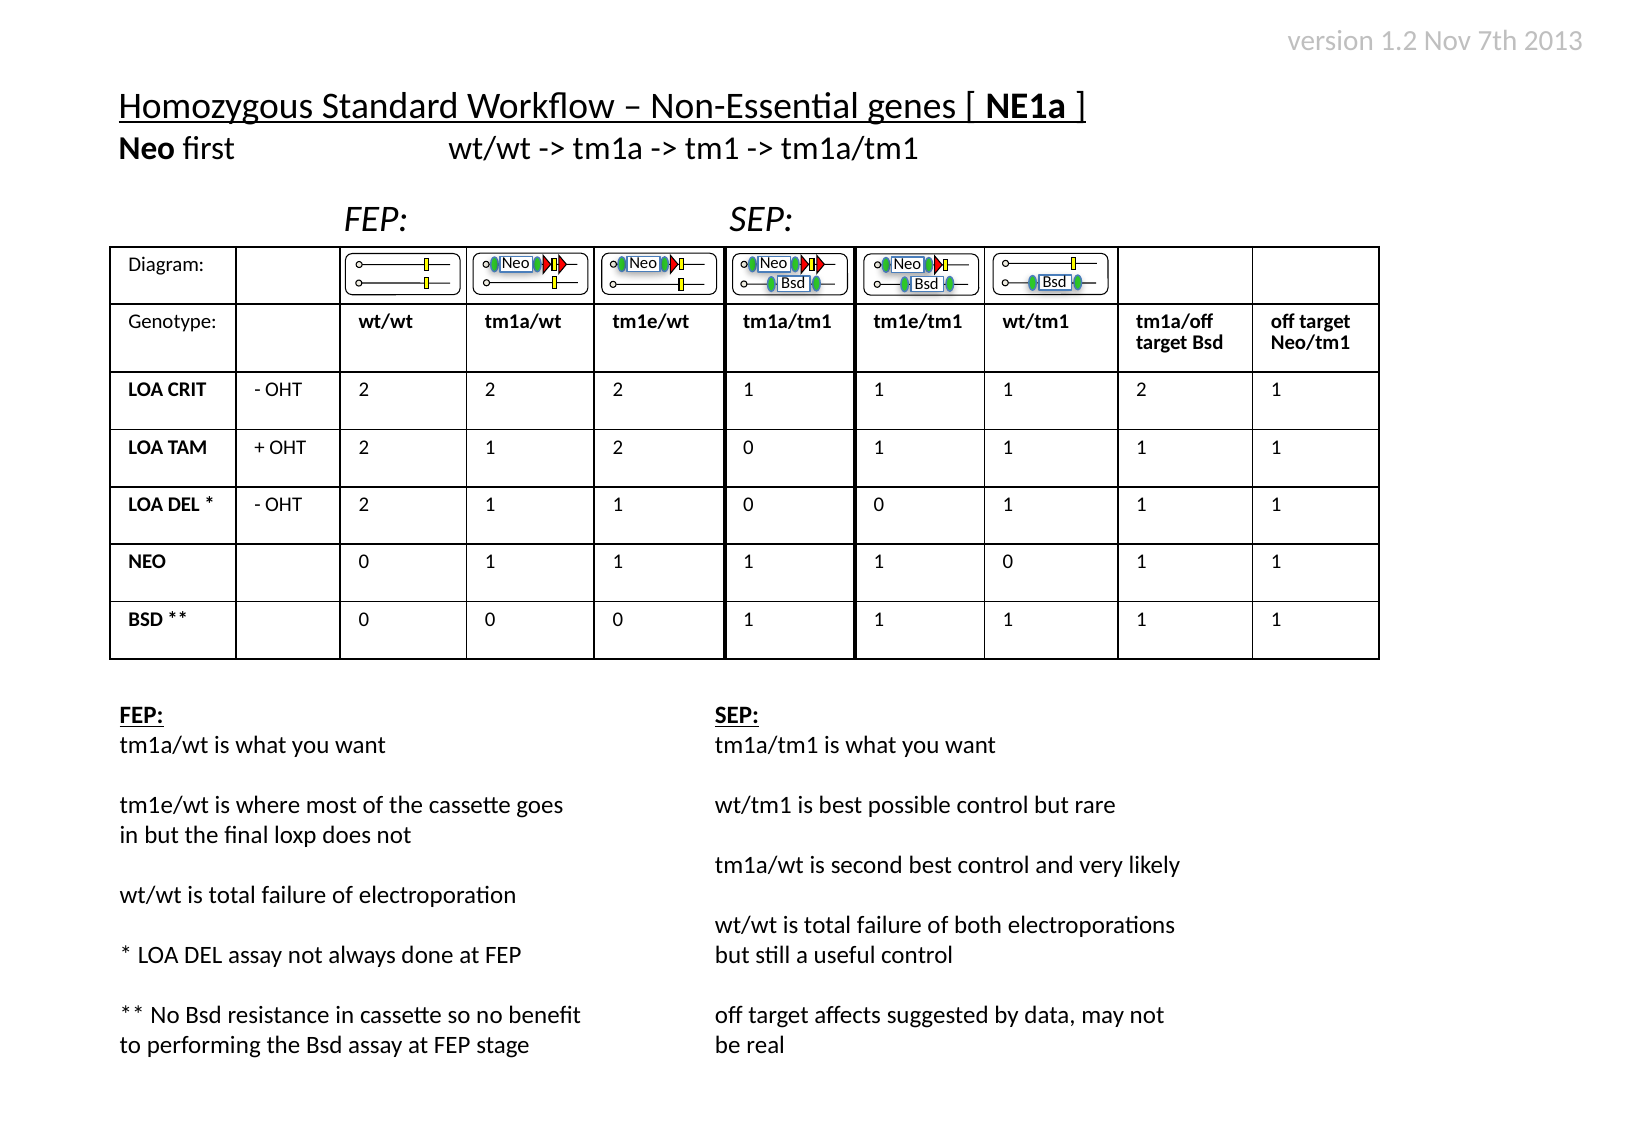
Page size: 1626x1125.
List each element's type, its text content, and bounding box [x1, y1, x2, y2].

table_cell 1 [1253, 430, 1378, 486]
table_cell 1 [1253, 488, 1378, 543]
table_cell tm1a/wt [467, 309, 593, 371]
table_cell 1 [1253, 545, 1378, 601]
table_cell 1 [985, 488, 1117, 543]
table_cell 2 [341, 488, 466, 543]
table_cell 1 [985, 430, 1117, 486]
table_cell 0 [467, 602, 593, 658]
table_cell 1 [1119, 545, 1252, 601]
table_cell 1 [727, 602, 853, 658]
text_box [345, 244, 1109, 301]
table_cell tm1a/off target Bsd [1119, 305, 1252, 371]
table_header Diagram: [111, 248, 235, 303]
table_cell [237, 305, 339, 371]
table_cell + OHT [237, 430, 339, 486]
table_cell [237, 602, 339, 658]
table_cell wt/wt [341, 305, 466, 371]
table_cell 2 [467, 373, 593, 429]
table_cell 0 [595, 602, 723, 658]
table_cell - OHT [237, 488, 339, 543]
table_cell LOA TAM [111, 430, 235, 486]
text_box version 1.2 Nov 7th 2013 [1272, 13, 1625, 64]
text_box FEP: [329, 186, 424, 247]
table_cell tm1e/wt [595, 309, 723, 371]
table_cell 1 [985, 373, 1117, 429]
table_header [1253, 248, 1378, 303]
table_cell 1 [1119, 602, 1252, 658]
table_cell tm1e/tm1 [857, 309, 984, 371]
table_cell NEO [111, 545, 235, 601]
table_cell LOA CRIT [111, 373, 235, 429]
table_cell 1 [857, 430, 984, 486]
table_cell 0 [341, 545, 466, 601]
table_cell 1 [727, 373, 853, 429]
table_cell 1 [467, 430, 593, 486]
text_box SEP: tm1a/tm1 is what you want wt/tm1 is best possible control but rare tm1a/wt is second best control and very likely wt/wt is total failure of both electroporations but still a useful control off target affects suggested by data, may not be real [700, 691, 1205, 1066]
table_cell 2 [1119, 373, 1252, 429]
table_cell 1 [857, 602, 984, 658]
table_cell 2 [595, 430, 723, 486]
table_cell tm1a/tm1 [727, 309, 853, 371]
table_cell 1 [595, 488, 723, 543]
table_cell LOA DEL * [111, 488, 235, 543]
table_cell 1 [1253, 602, 1378, 658]
table_cell 1 [727, 545, 853, 601]
table_header [237, 248, 339, 303]
table_cell 1 [467, 545, 593, 601]
table_cell 1 [857, 373, 984, 429]
table_cell 1 [1253, 373, 1378, 429]
table_cell 1 [857, 545, 984, 601]
table_cell [237, 545, 339, 601]
table_cell 0 [727, 430, 853, 486]
text_box FEP: tm1a/wt is what you want tm1e/wt is where most of the cassette goes in but the final loxp does not wt/wt is total failure of electroporation * LOA DEL assay not always done at FEP ** No Bsd resistance in cassette so no benefit to performing the Bsd assay at FEP stage [104, 691, 598, 1066]
text_box Homozygous Standard Workflow – Non-Essential genes [ NE1a ] Neo first wt/wt -> tm1a -> tm1 -> tm1a/tm1 [103, 73, 1102, 174]
table_cell 0 [857, 488, 984, 543]
table_cell 2 [341, 373, 466, 429]
table_cell - OHT [237, 373, 339, 429]
table_cell 0 [985, 545, 1117, 601]
table_header [1119, 248, 1252, 303]
table_cell 2 [341, 430, 466, 486]
table_cell 0 [341, 602, 466, 658]
table_cell BSD ** [111, 602, 235, 658]
text_box SEP: [714, 186, 809, 243]
table_cell 1 [1119, 488, 1252, 543]
table_cell 1 [1119, 430, 1252, 486]
table_cell 1 [985, 602, 1117, 658]
table_cell 0 [727, 488, 853, 543]
table_cell off target Neo/tm1 [1253, 305, 1378, 371]
table_header [1111, 248, 1117, 303]
table_cell wt/tm1 [985, 305, 1117, 371]
table_cell Genotype: [111, 305, 235, 371]
table_cell 1 [467, 488, 593, 543]
table_cell 1 [595, 545, 723, 601]
table_cell 2 [595, 373, 723, 429]
